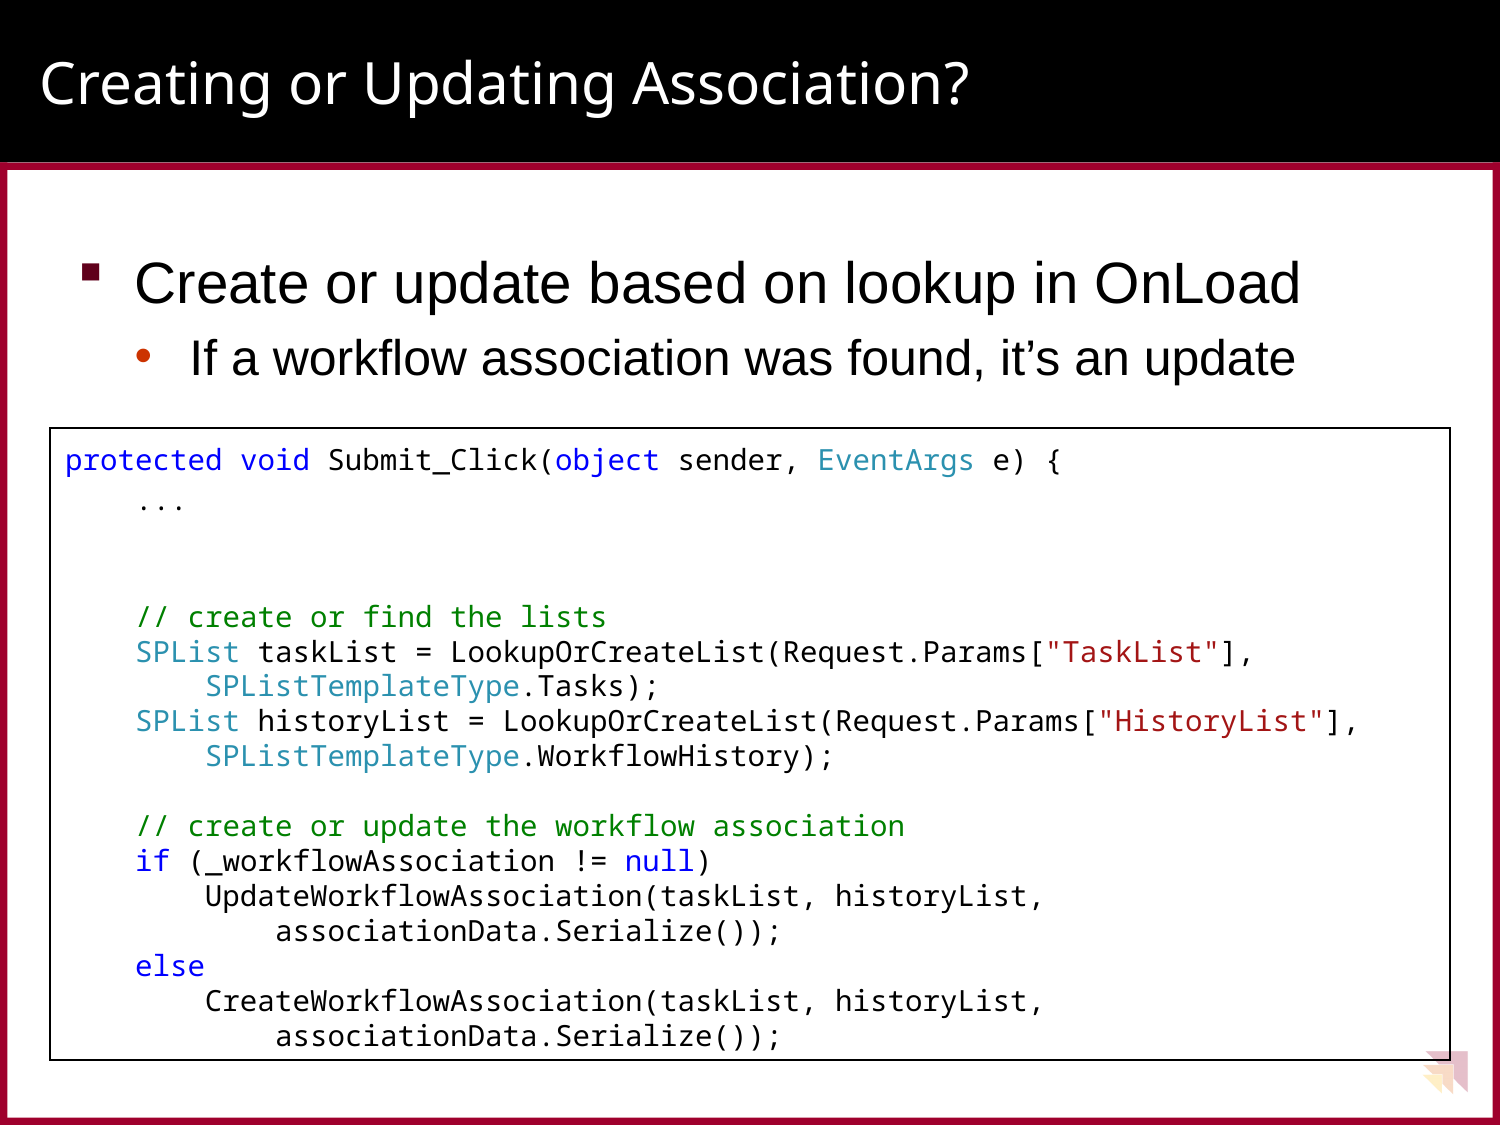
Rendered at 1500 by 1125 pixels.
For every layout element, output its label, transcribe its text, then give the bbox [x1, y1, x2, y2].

title Creating or Updating Association? [24, 12, 1438, 150]
list Create or update based on lookup in OnLoad If a workflow association was found, it’s an update [62, 237, 1438, 428]
text_box protected void Submit_Click(object sender, EventArgs e) { ... // create or find the lists SPList taskList = LookupOrCreateList(Request.Params["TaskList"], SPListTemplateType.Tasks); SPList historyList = LookupOrCreateList(Request.Params["HistoryList"], SPListTemplateType.WorkflowHistory); // create or update the workflow association if (_workflowAssociation != null) UpdateWorkflowAssociation(taskList, historyList, associationData.Serialize()); else CreateWorkflowAssociation(taskList, historyList, associationData.Serialize()); [50, 428, 1450, 1060]
